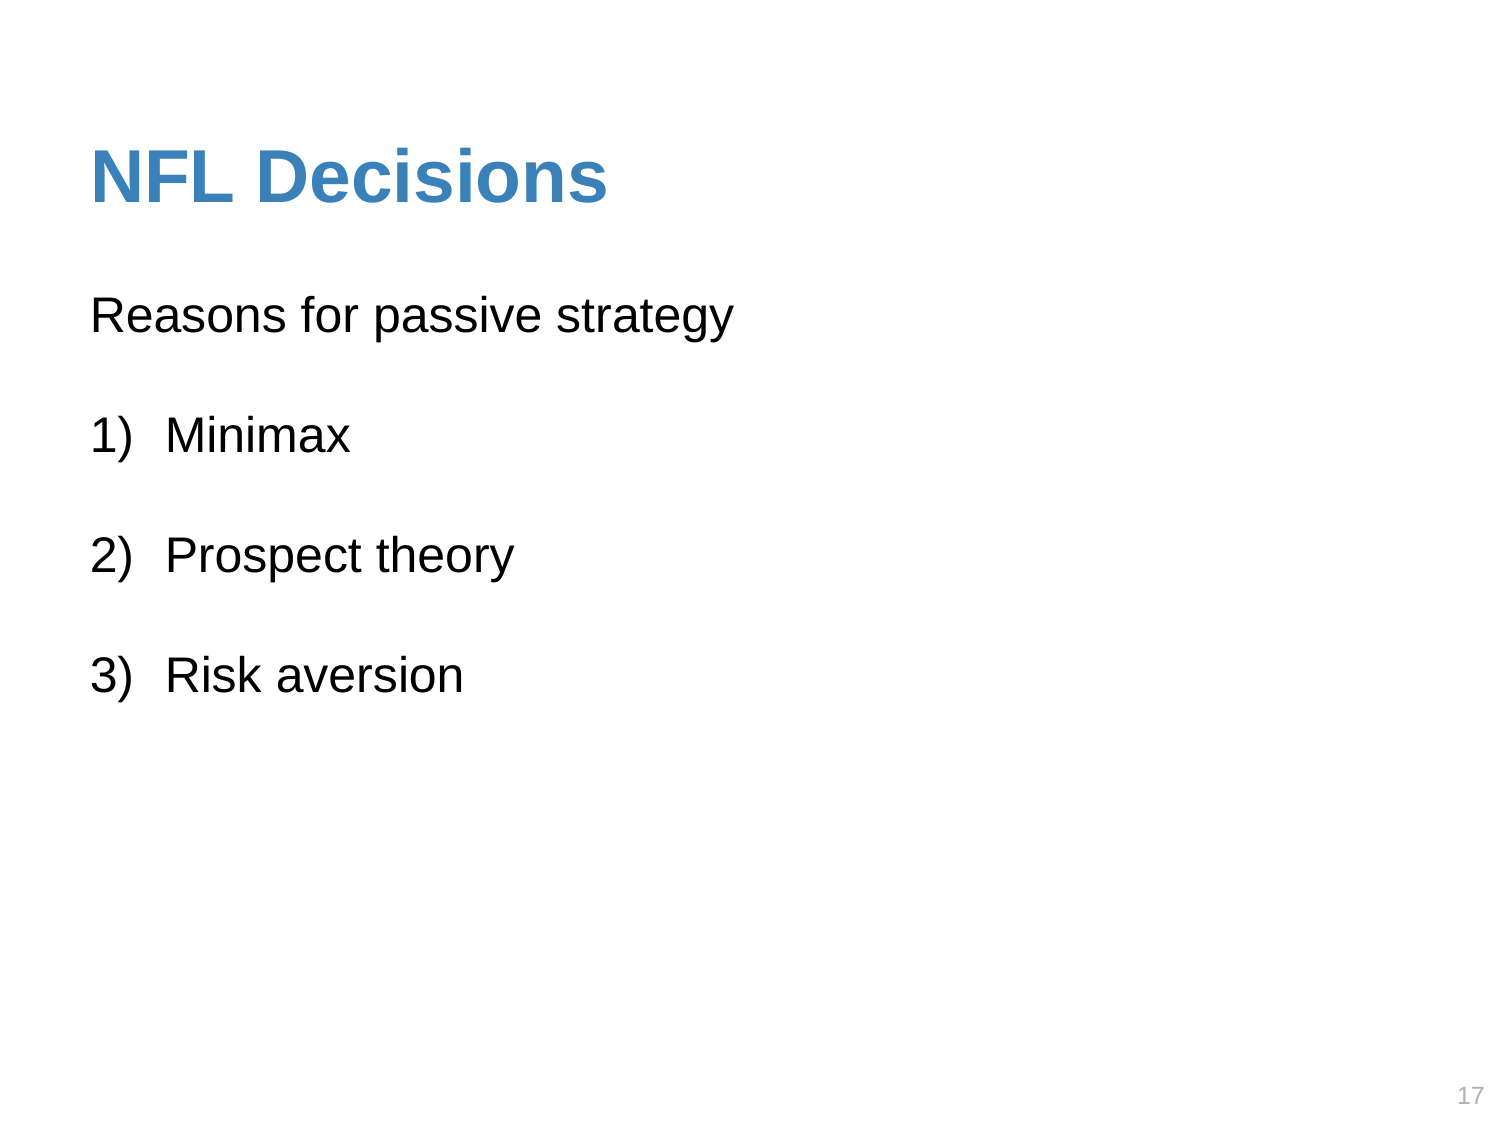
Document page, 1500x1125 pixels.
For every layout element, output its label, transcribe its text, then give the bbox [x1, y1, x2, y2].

list [75, 187, 1425, 525]
slide_number 16 [1149, 1065, 1500, 1125]
title NFL Decisions [75, 45, 1425, 187]
text_box Reasons for passive strategy Minimax Prospect theory Risk aversion [74, 274, 1350, 1010]
